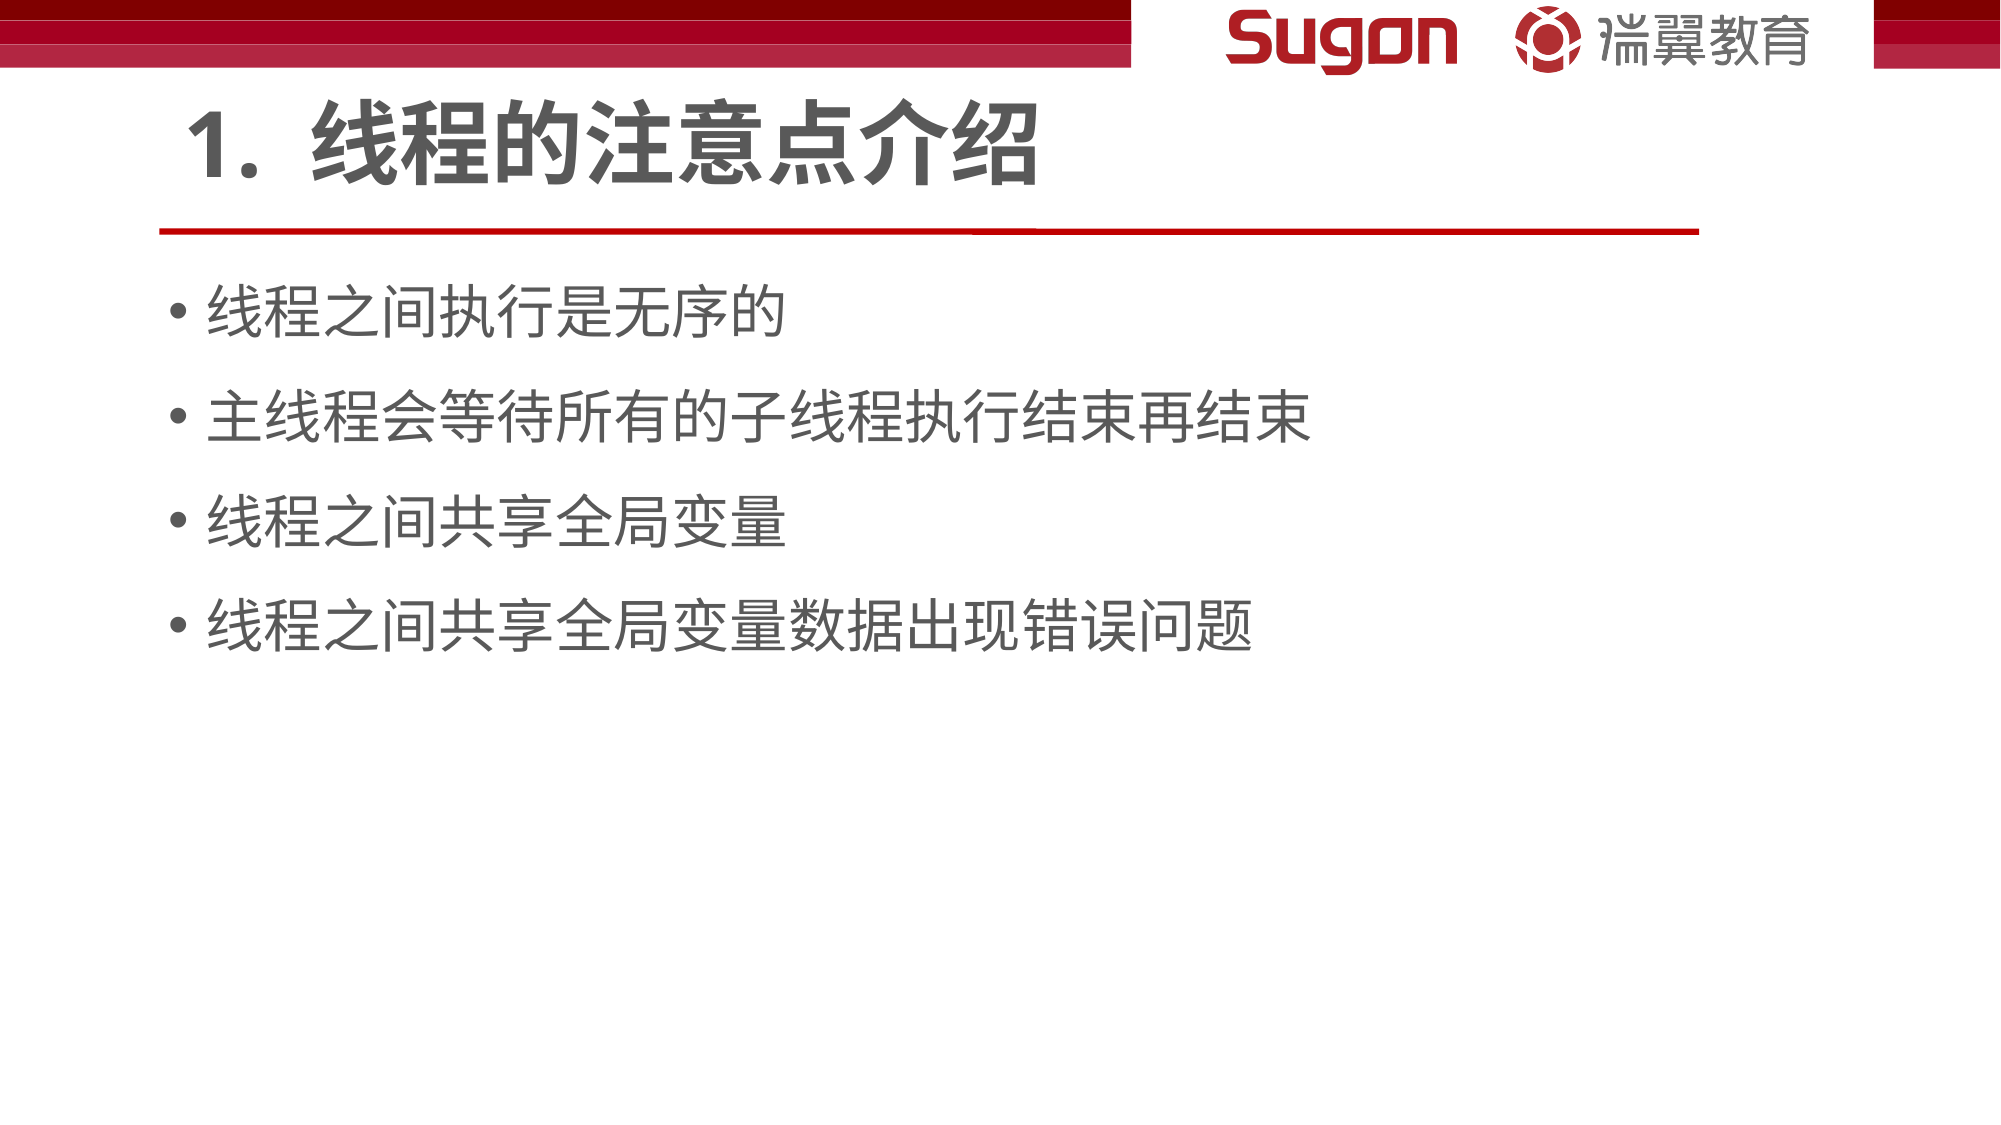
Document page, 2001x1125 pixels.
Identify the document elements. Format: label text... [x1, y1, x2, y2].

picture [1515, 6, 1809, 73]
picture [1194, 0, 1484, 91]
title 1. 线程的注意点介绍 [169, 91, 1895, 214]
list 线程之间执行是无序的 主线程会等待所有的子线程执行结束再结束 线程之间共享全局变量 线程之间共享全局变量数据出现错误问题 [153, 253, 1879, 1028]
